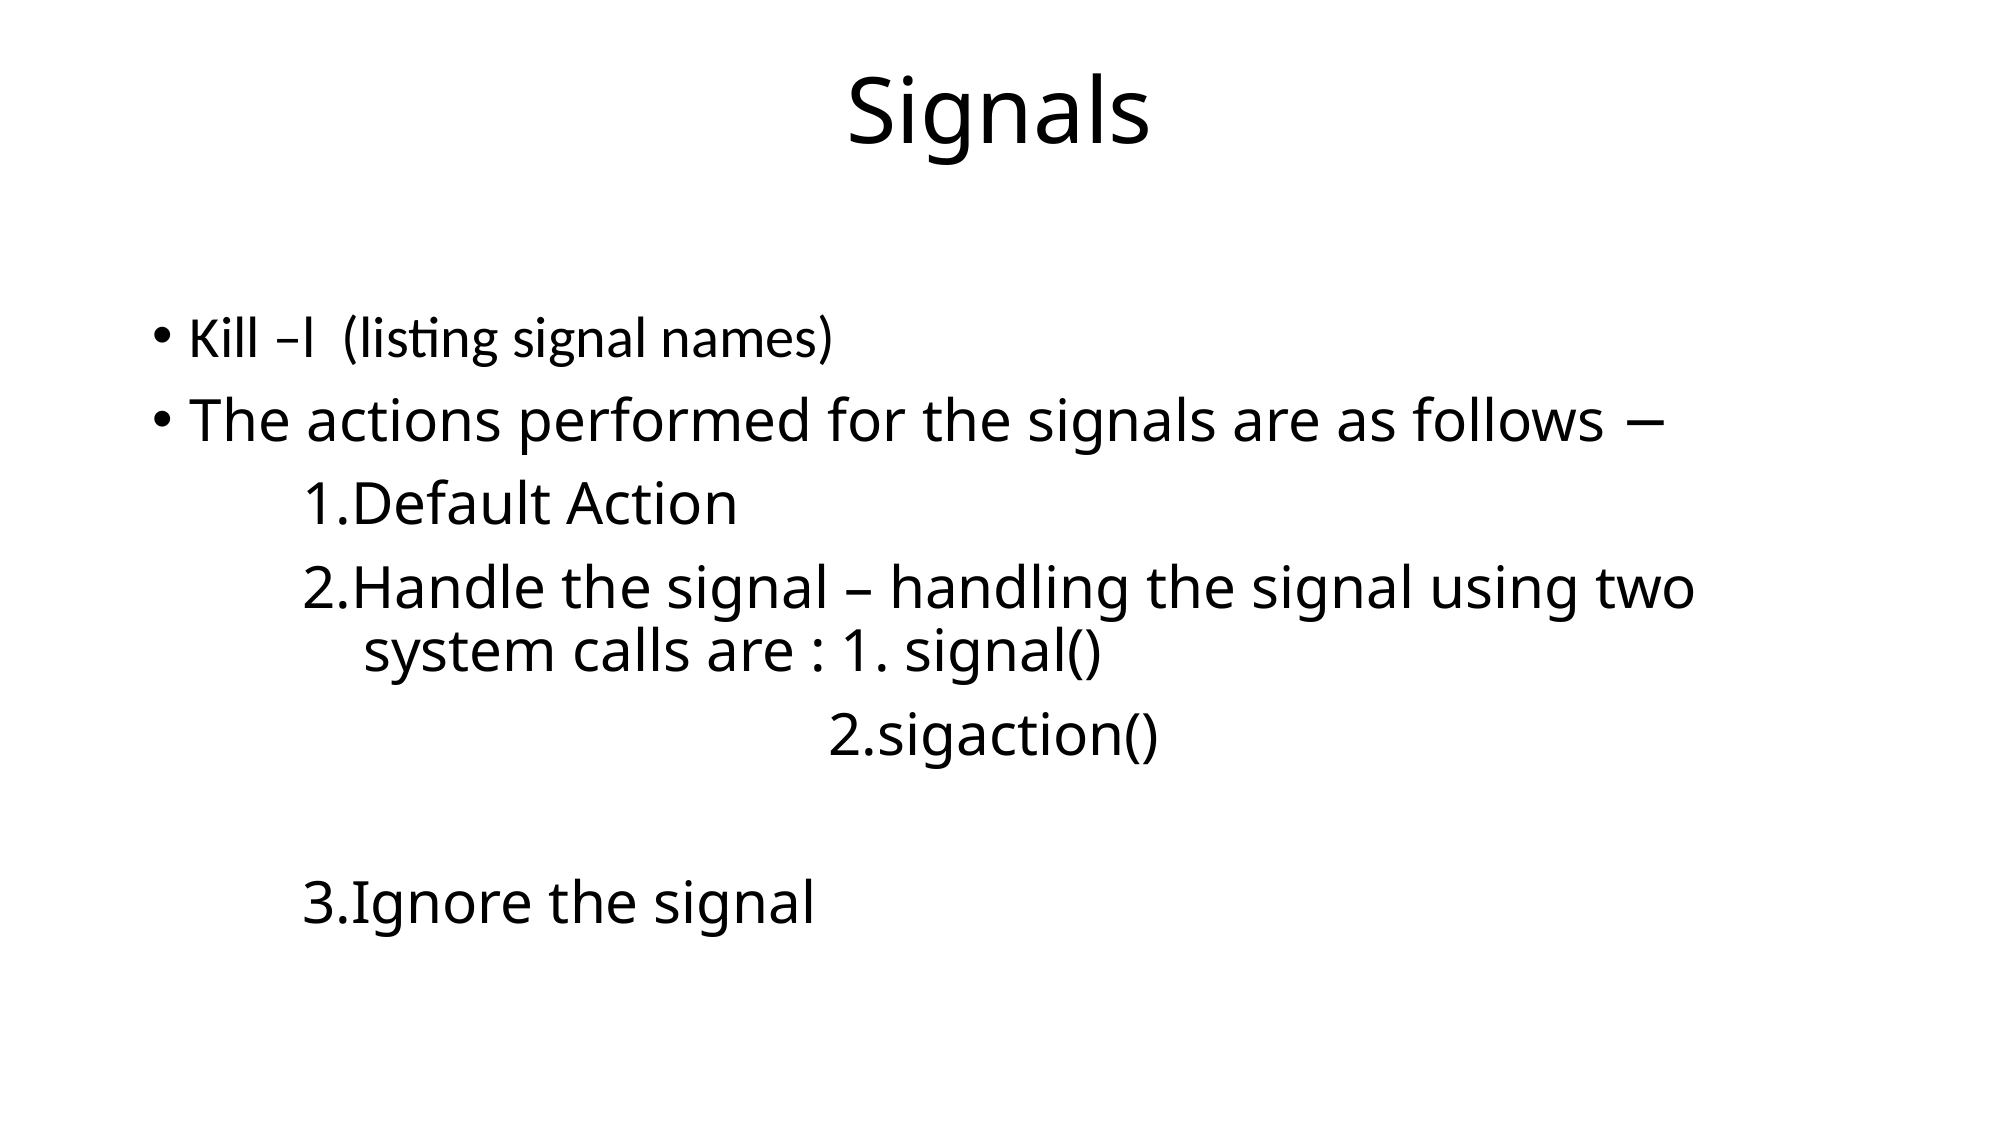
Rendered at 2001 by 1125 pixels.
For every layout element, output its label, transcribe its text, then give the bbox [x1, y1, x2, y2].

list Kill –l (listing signal names) The actions performed for the signals are as follows − 1.Default Action 2.Handle the signal – handling the signal using two system calls are : 1. signal() 2.sigaction() 3.Ignore the signal [137, 299, 1863, 1014]
title Signals [137, 59, 1863, 278]
